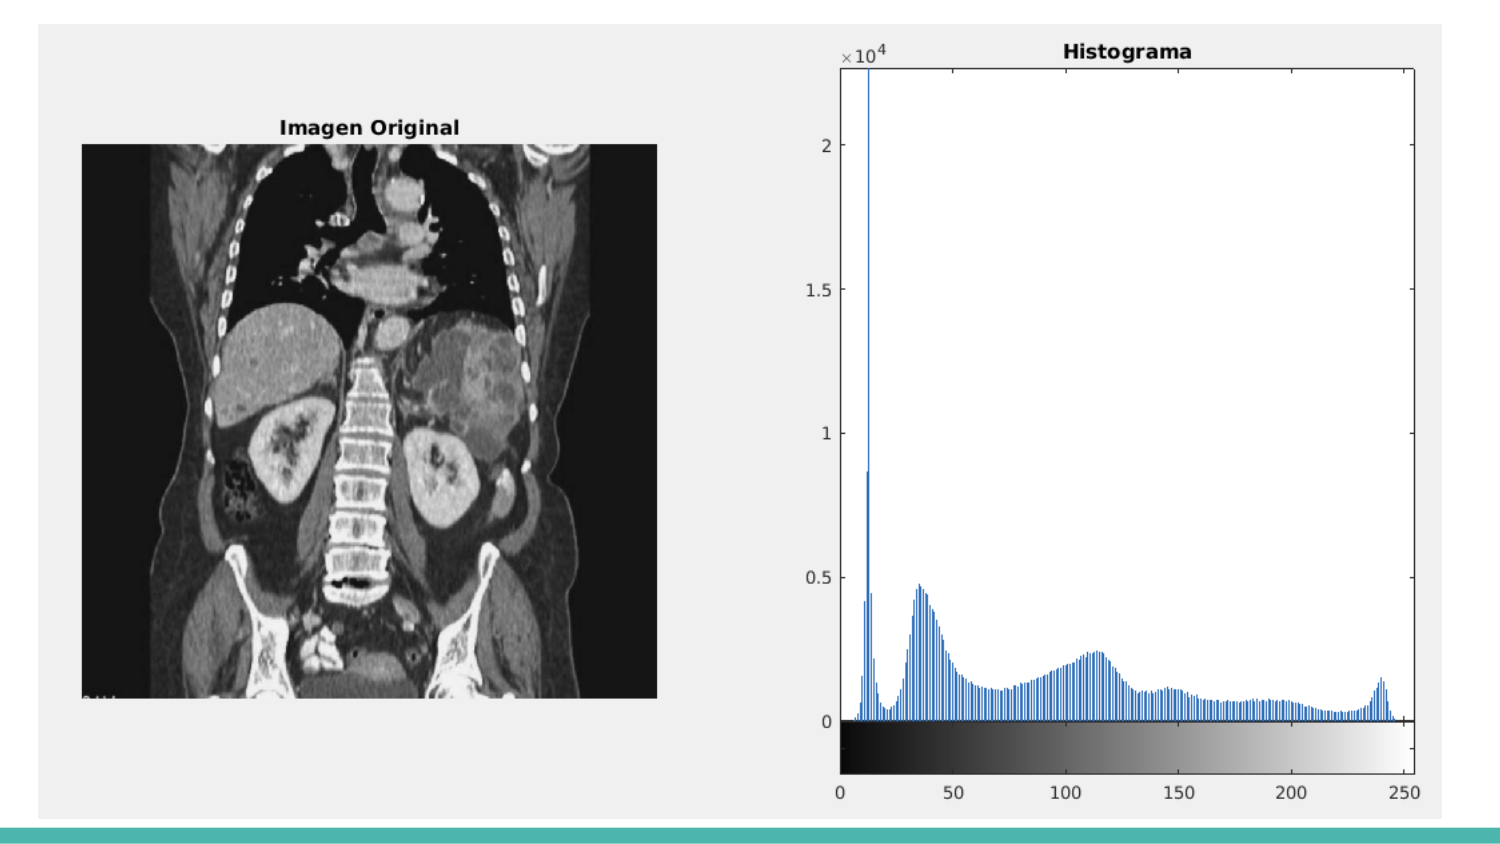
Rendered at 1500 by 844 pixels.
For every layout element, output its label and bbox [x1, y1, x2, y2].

picture [38, 24, 1443, 819]
